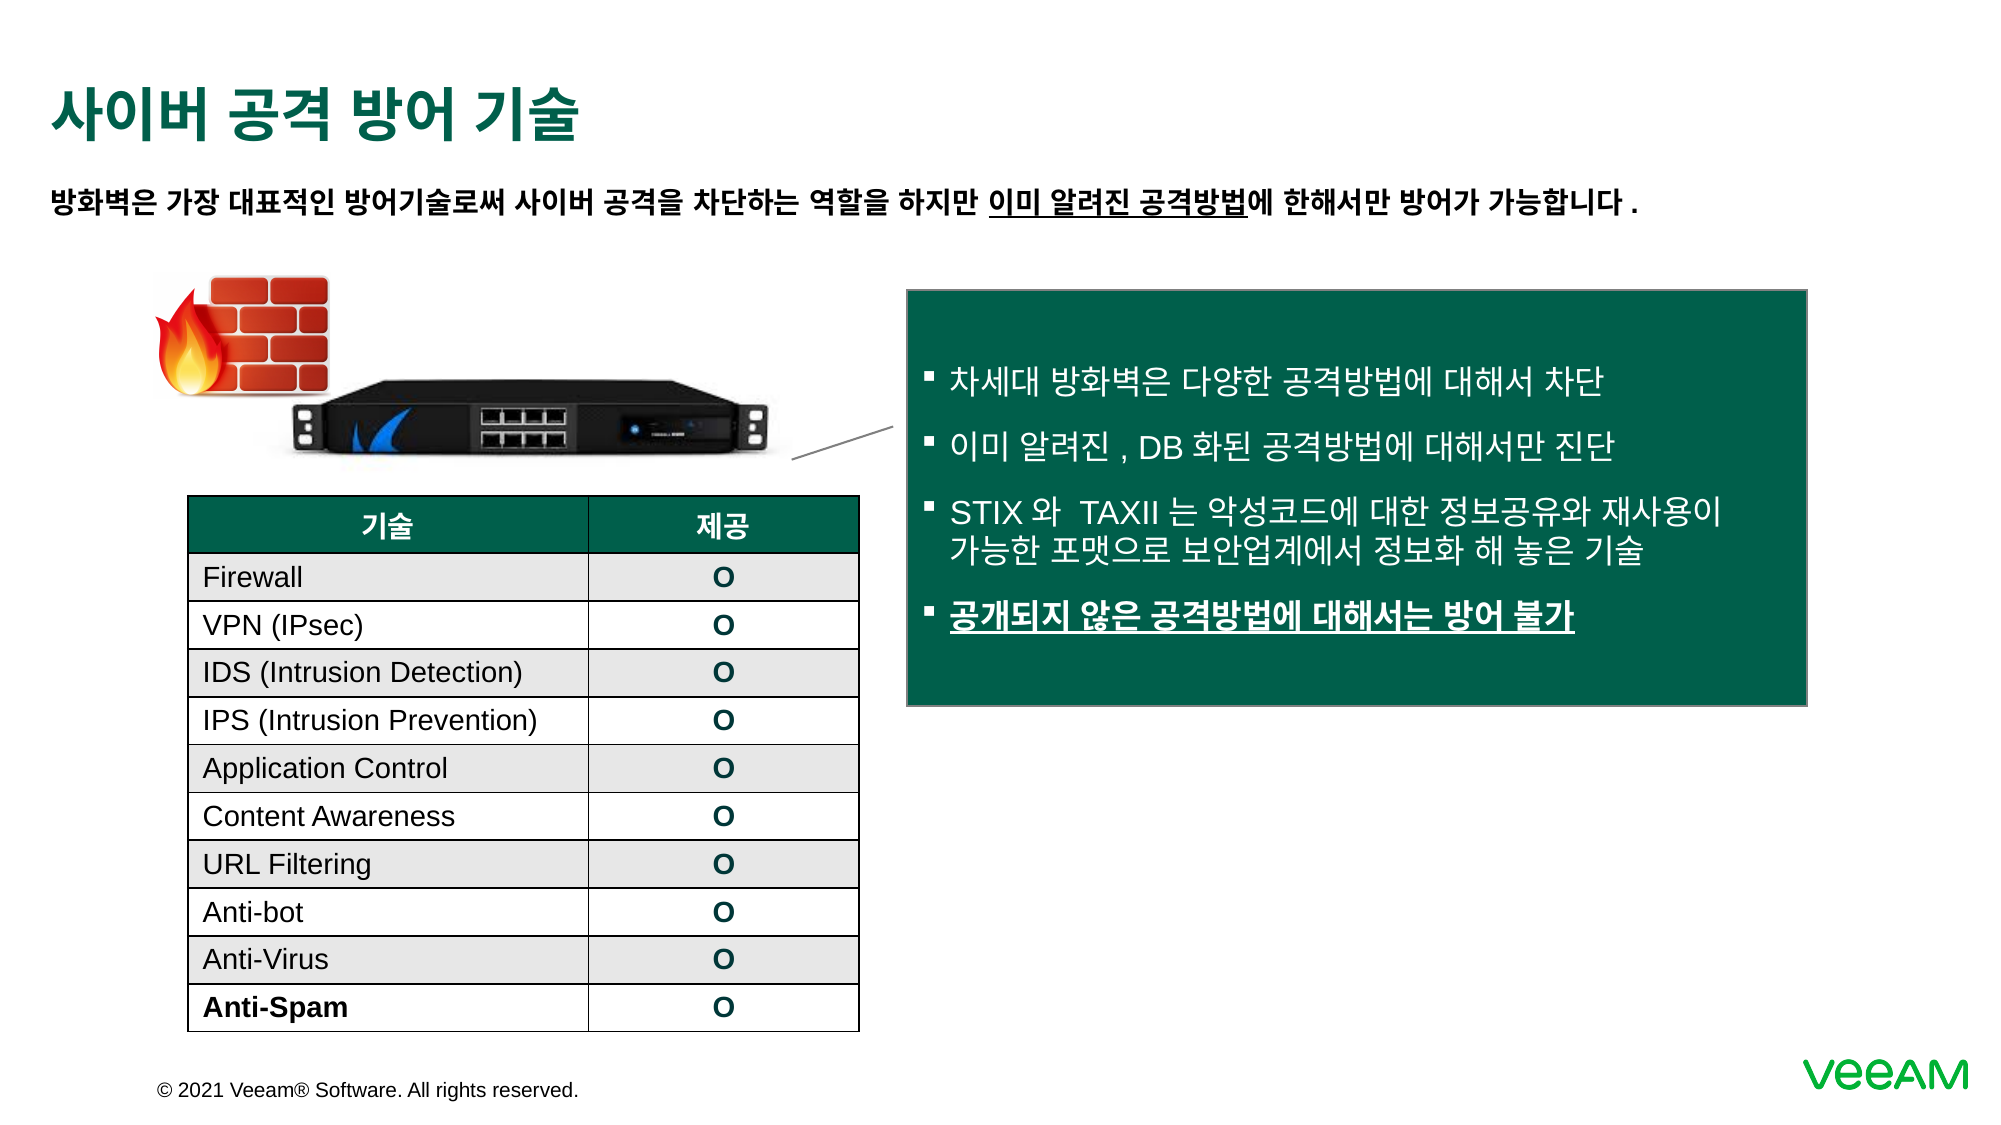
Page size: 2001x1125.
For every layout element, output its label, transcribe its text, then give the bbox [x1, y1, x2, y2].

table_cell Anti-Spam [189, 985, 588, 1031]
picture [153, 272, 805, 477]
table_cell Content Awareness [189, 793, 588, 839]
table_cell O [589, 745, 858, 792]
table_header 기술 [189, 497, 588, 552]
text_box 차세대 방화벽은 다양한 공격방법에 대해서 차단 이미 알려진, DB화된 공격방법에 대해서만 진단 STIX와 TAXII는 악성코드에 대한 정보공유와 재사용이 가능한 포맷으로 보안업계에서 정보화 해 놓은 기술 공개되지 않은 공격방법에 대해서는 방어 불가 [906, 289, 1808, 707]
table_cell URL Filtering [189, 841, 588, 887]
table_cell IDS (Intrusion Detection) [189, 650, 588, 696]
table_cell O [589, 937, 858, 983]
list 방화벽은 가장 대표적인 방어기술로써 사이버 공격을 차단하는 역할을 하지만 이미 알려진 공격방법에 한해서만 방어가 가능합니다. [35, 177, 1926, 355]
table_cell Anti-Virus [189, 937, 588, 983]
table_cell O [589, 889, 858, 935]
table_cell O [589, 698, 858, 744]
title 사이버 공격 방어 기술 [35, 88, 1808, 148]
table_cell O [589, 793, 858, 839]
picture [1803, 1059, 1968, 1090]
table_cell VPN (IPsec) [189, 602, 588, 648]
table_cell IPS (Intrusion Prevention) [189, 698, 588, 744]
text_box 차세대 방화벽은 다양한 공격방법에 대해서 차단 이미 알려진, DB화된 공격방법에 대해서만 진단 STIX와 TAXII는 악성코드에 대한 정보공유와 재사용이 가능한 포맷으로 보안업계에서 정보화 해 놓은 기술 공개되지 않은 공격방법에 대해서는 방어 불가 [805, 425, 894, 457]
table_cell O [589, 650, 858, 696]
table_cell O [589, 985, 858, 1031]
table_cell Application Control [189, 745, 588, 792]
table_cell O [589, 841, 858, 887]
table_cell Firewall [189, 554, 588, 600]
table_header 제공 [589, 497, 858, 552]
table_cell O [589, 602, 858, 648]
table_cell Anti-bot [189, 889, 588, 935]
table_cell O [589, 554, 858, 600]
